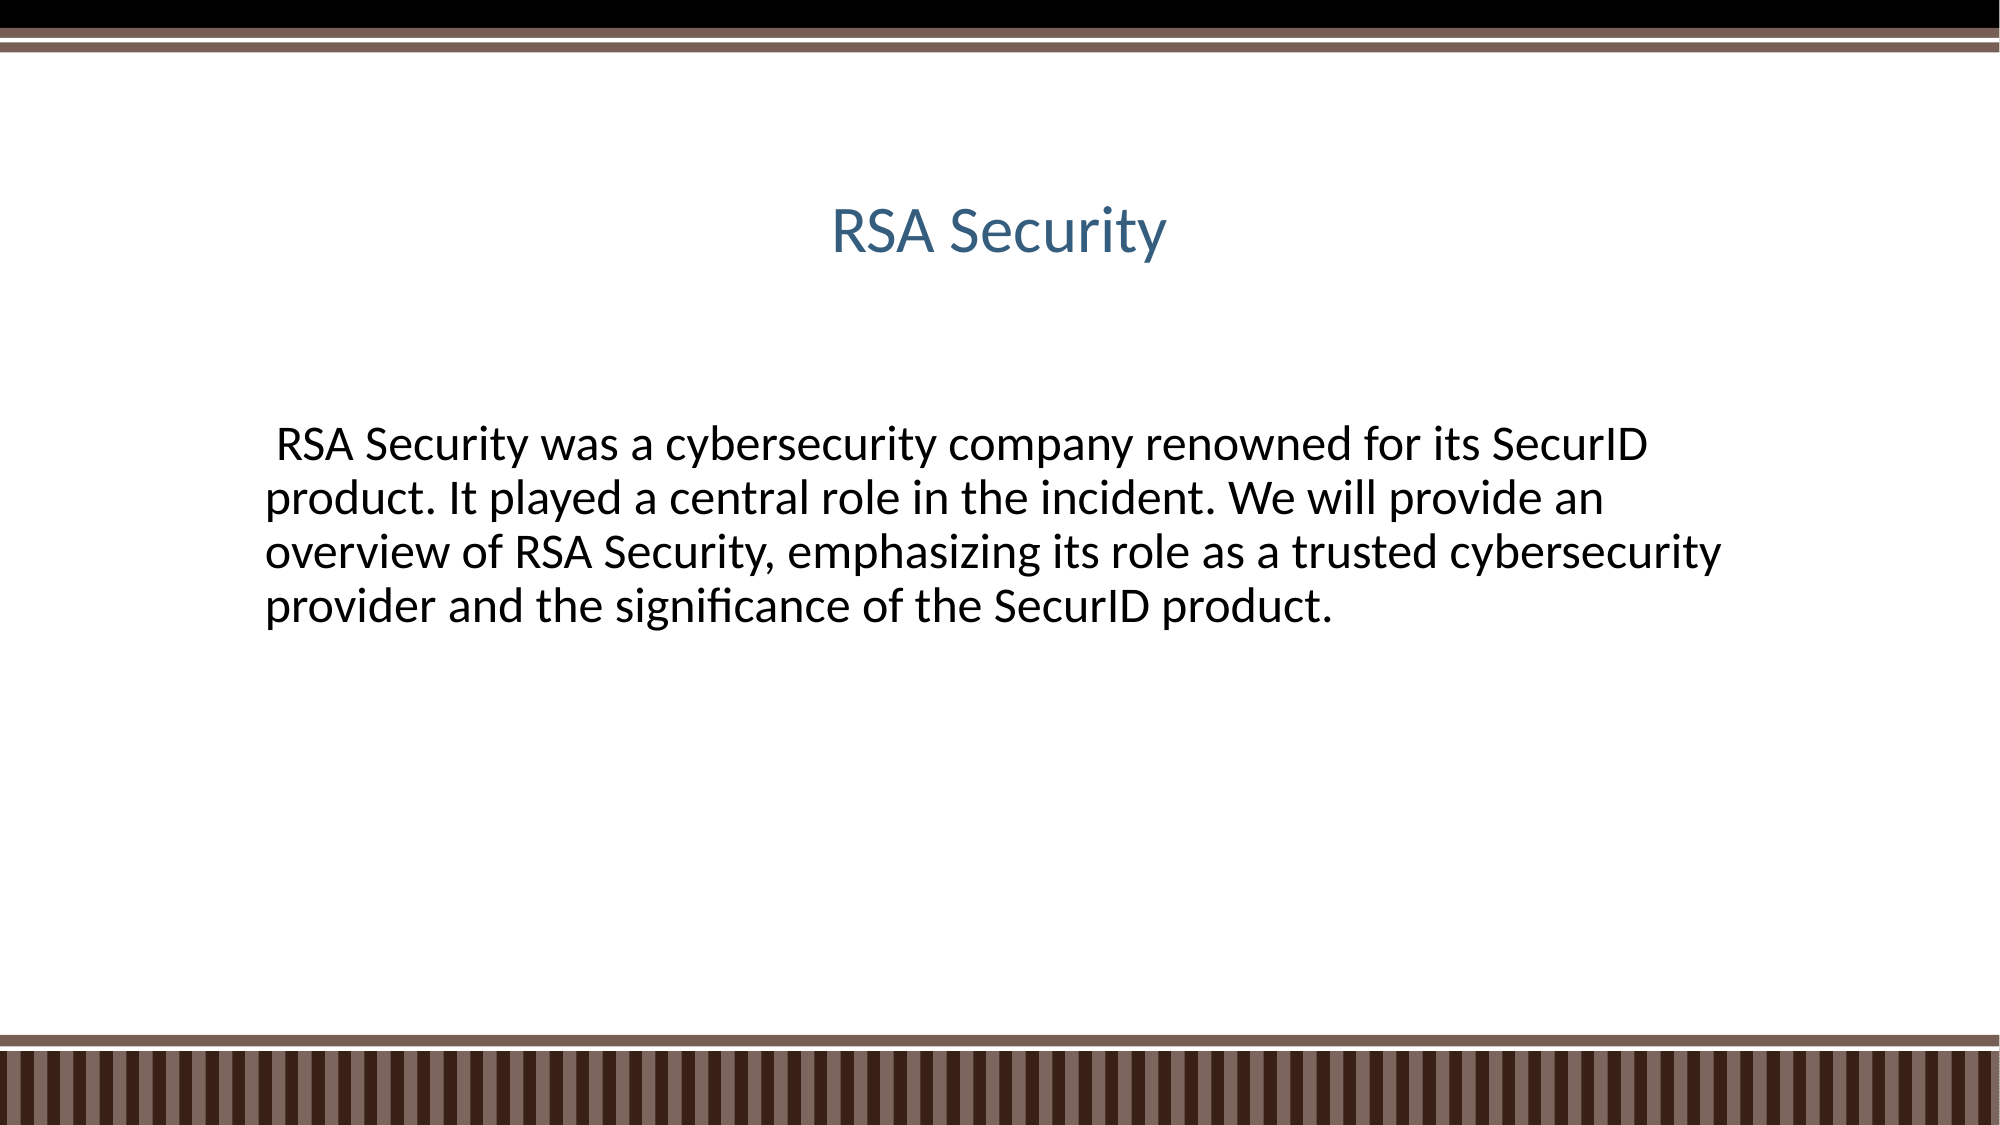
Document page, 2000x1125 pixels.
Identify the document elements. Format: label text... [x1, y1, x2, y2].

title RSA Security [249, 99, 1750, 275]
list RSA Security was a cybersecurity company renowned for its SecurID product. It played a central role in the incident. We will provide an overview of RSA Security, emphasizing its role as a trusted cybersecurity provider and the significance of the SecurID product. [249, 312, 1750, 920]
